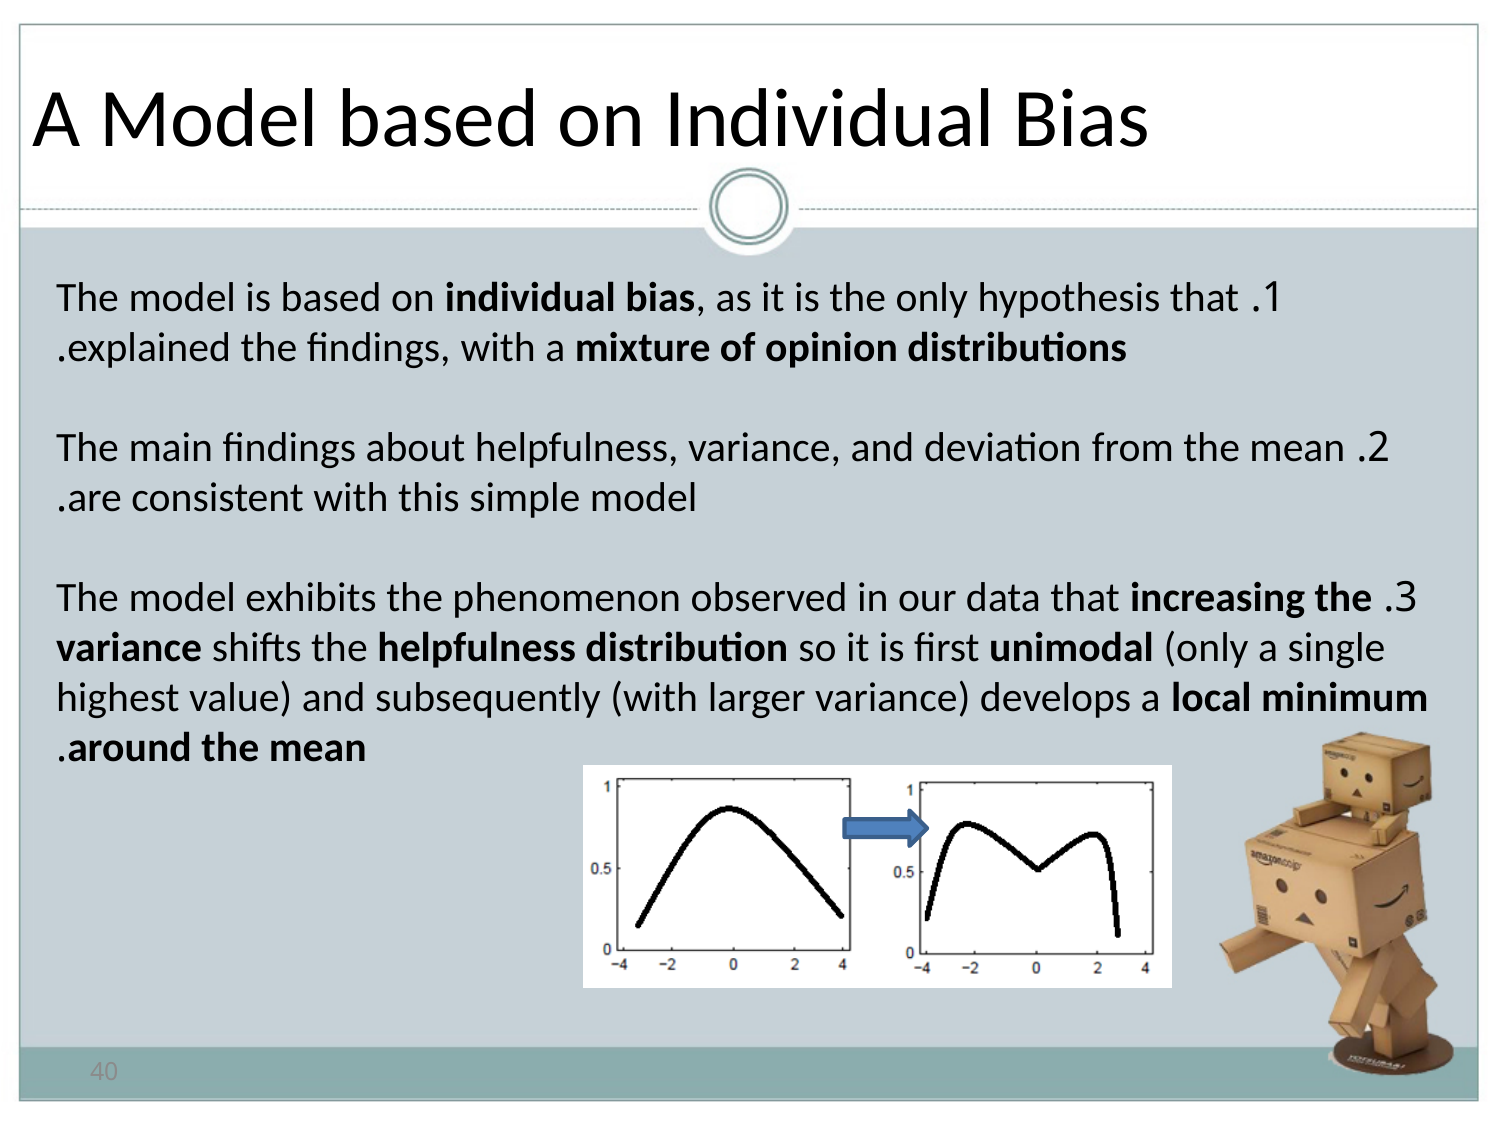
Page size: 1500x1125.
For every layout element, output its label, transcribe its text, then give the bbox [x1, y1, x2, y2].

text_box 1. The model is based on individual bias, as it is the only hypothesis that explained the findings, with a mixture of opinion distributions. 2. The main findings about helpfulness, variance, and deviation from the mean are consistent with this simple model. 3. The model exhibits the phenomenon observed in our data that increasing the variance shifts the helpfulness distribution so it is first unimodal (only a single highest value) and subsequently (with larger variance) develops a local minimum around the mean. [41, 262, 1447, 1028]
picture [0, 0, 1500, 1125]
slide_number 40 [75, 1042, 425, 1103]
title A Model based on Individual Bias [17, 19, 1368, 207]
